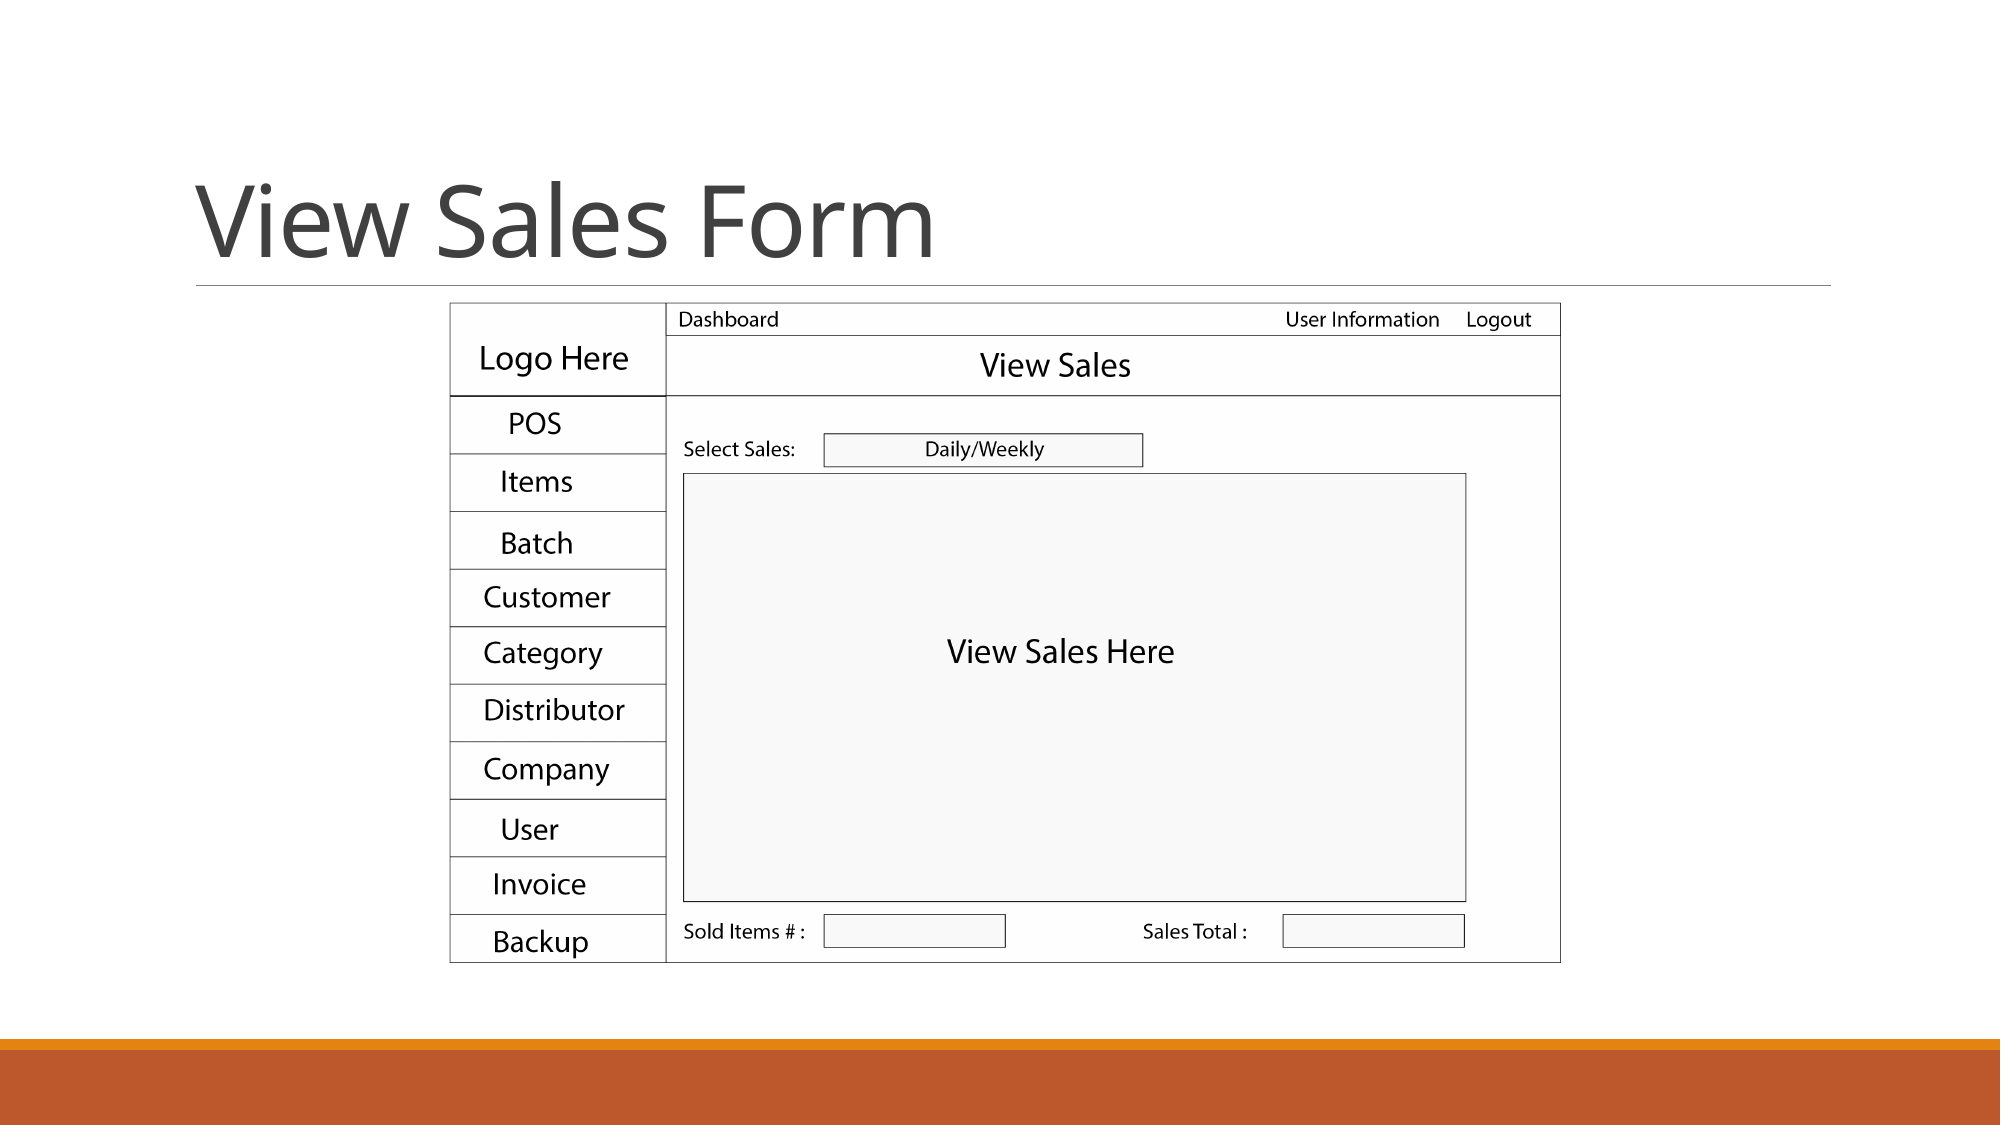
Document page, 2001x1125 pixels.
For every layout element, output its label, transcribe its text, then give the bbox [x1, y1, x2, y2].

title View Sales Form [180, 47, 1830, 285]
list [449, 302, 1561, 964]
